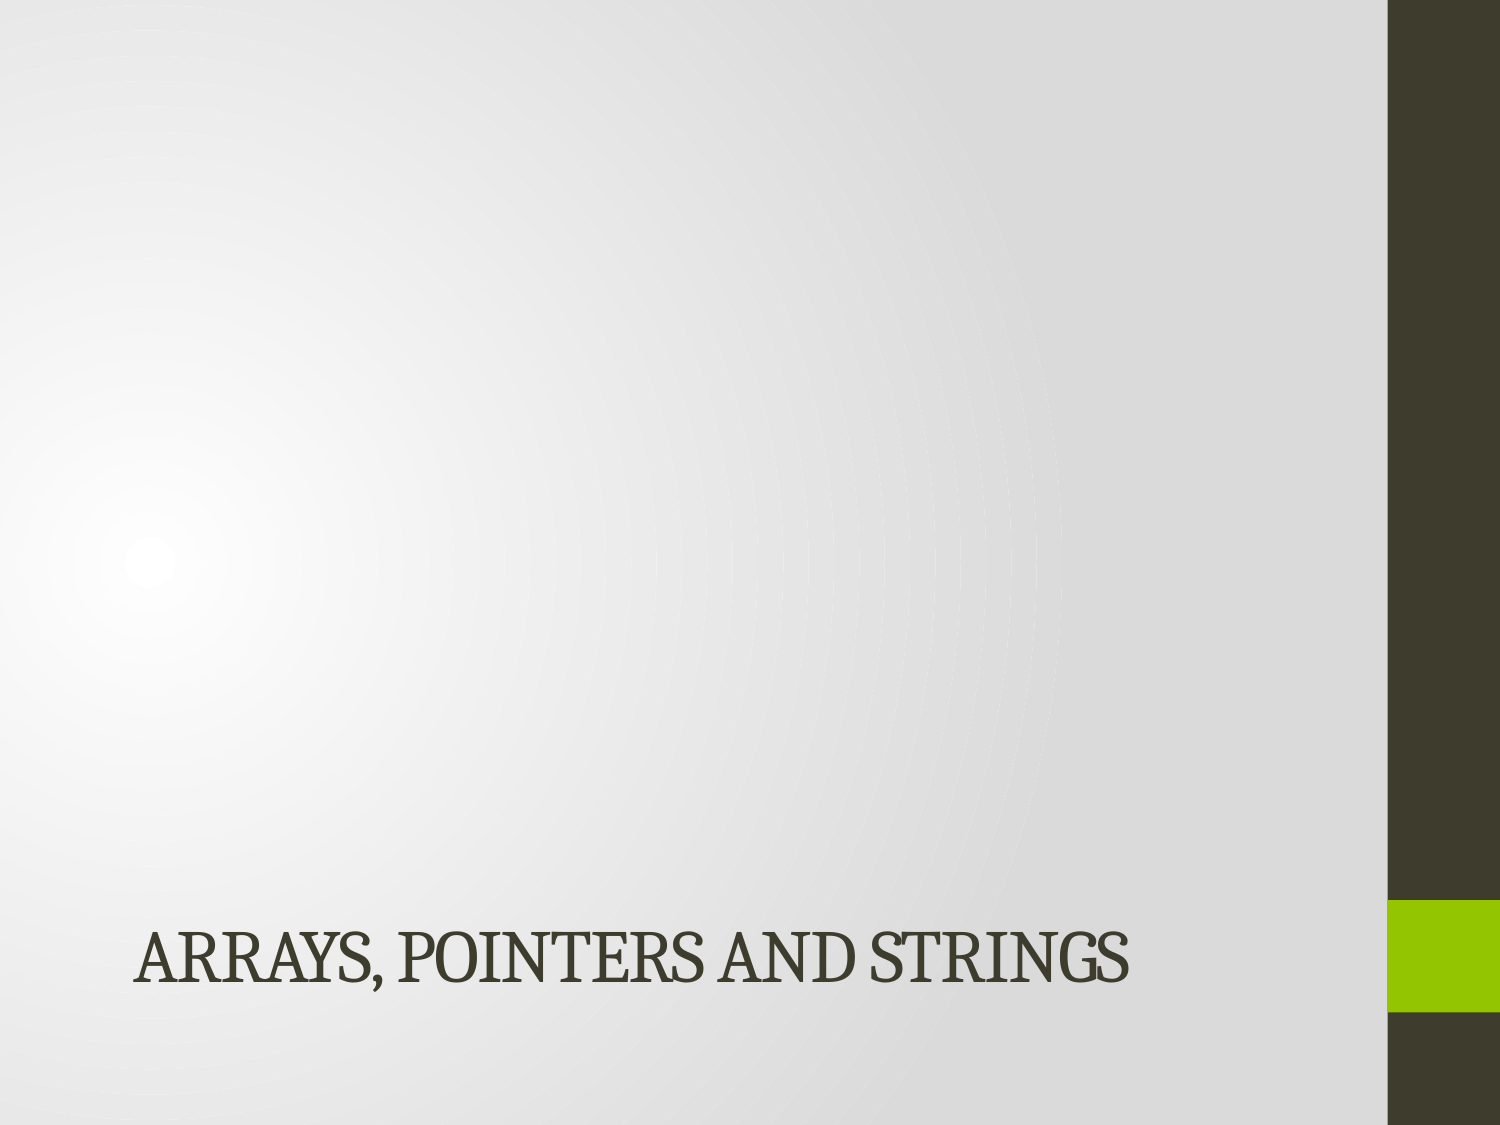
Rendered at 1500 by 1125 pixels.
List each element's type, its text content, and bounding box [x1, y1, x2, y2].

title Arrays, pointers and strings [118, 900, 1375, 1092]
